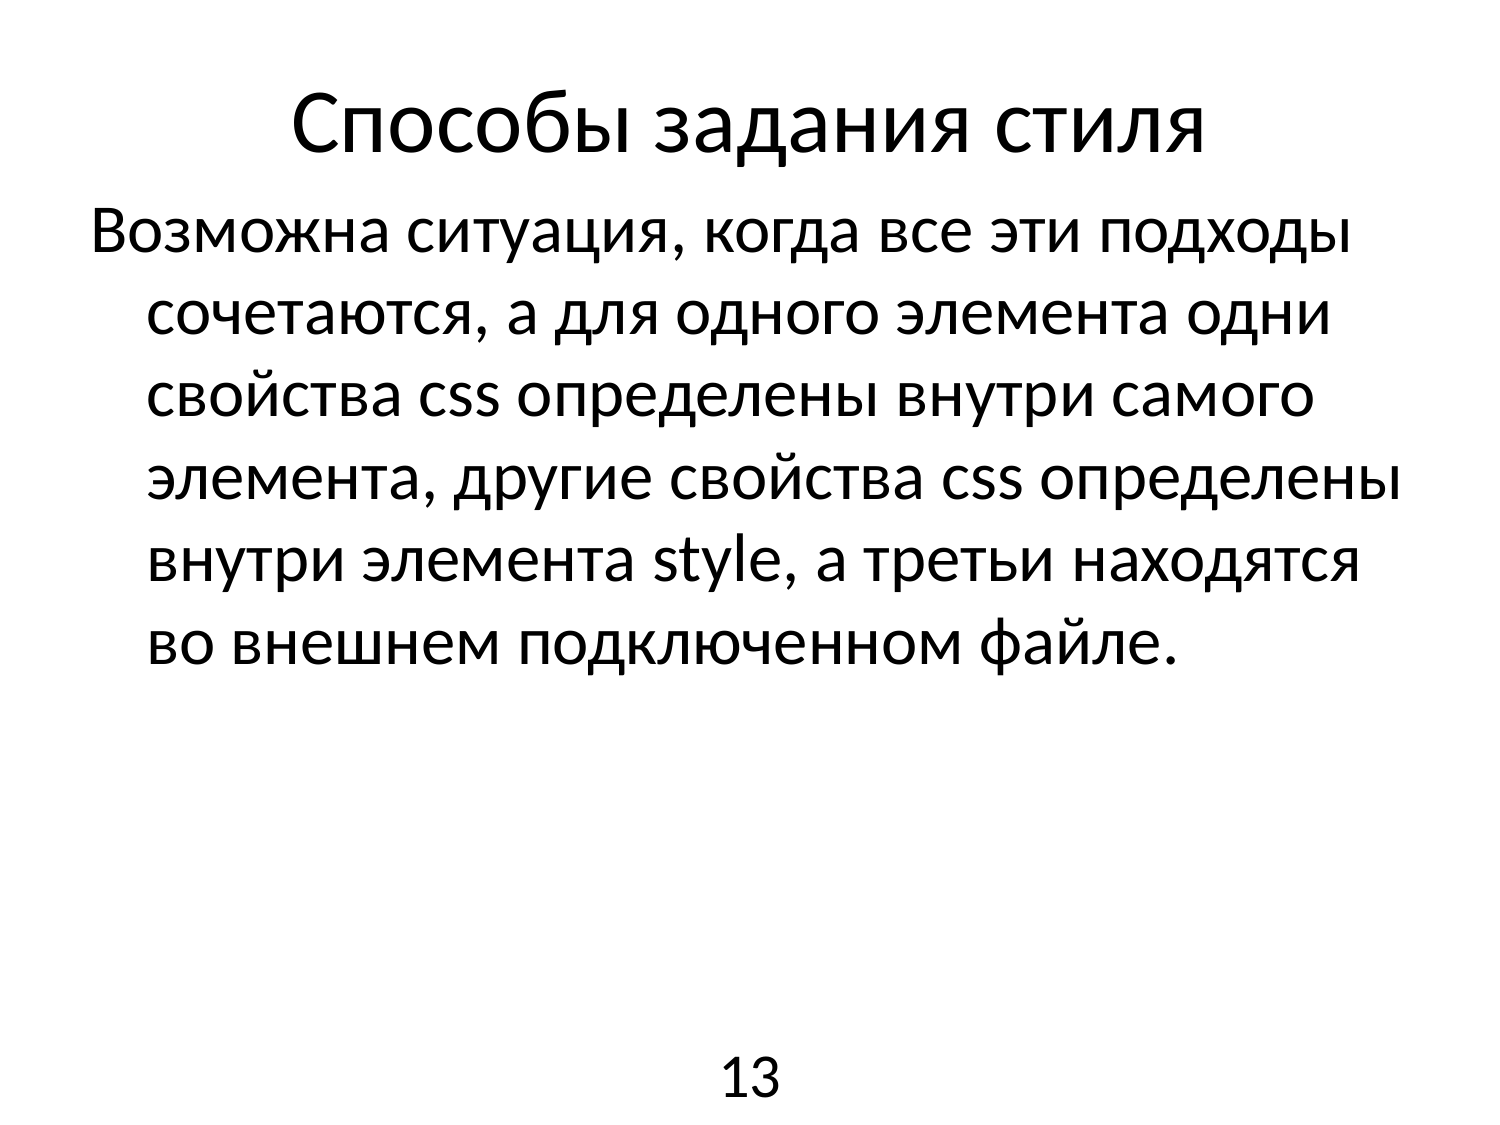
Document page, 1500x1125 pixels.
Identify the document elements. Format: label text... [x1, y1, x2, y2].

list Возможна ситуация, когда все эти подходы сочетаются, а для одного элемента одни свойства css определены внутри самого элемента, другие свойства css определены внутри элемента style, а третьи находятся во внешнем подключенном файле. [75, 175, 1425, 1043]
footer 13 [512, 1042, 988, 1103]
title Способы задания стиля [75, 45, 1425, 175]
